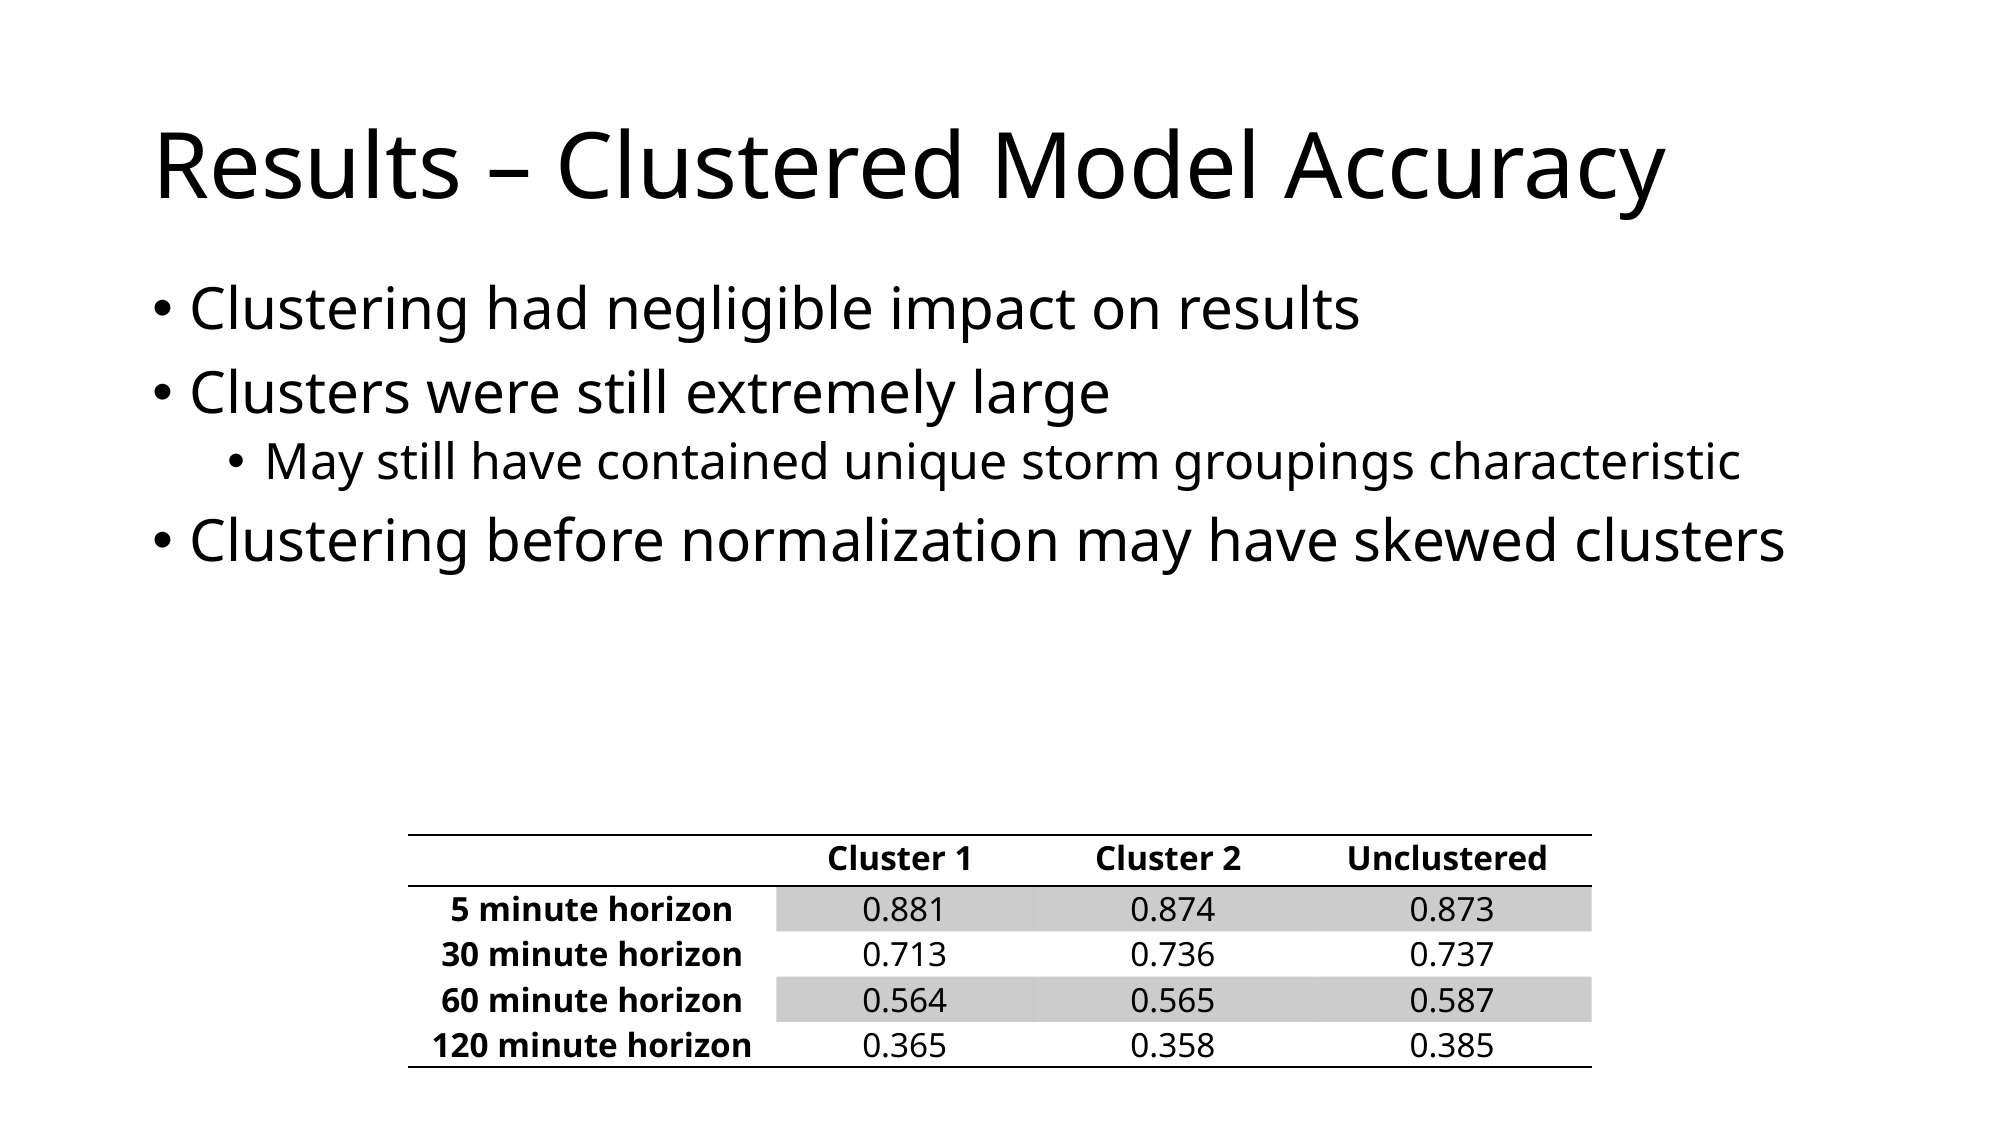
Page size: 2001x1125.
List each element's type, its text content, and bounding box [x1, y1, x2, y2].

title Results – Clustered Model Accuracy [137, 59, 1863, 271]
list Clustering had negligible impact on results Clusters were still extremely large May still have contained unique storm groupings characteristic Clustering before normalization may have skewed clusters [137, 271, 1976, 744]
